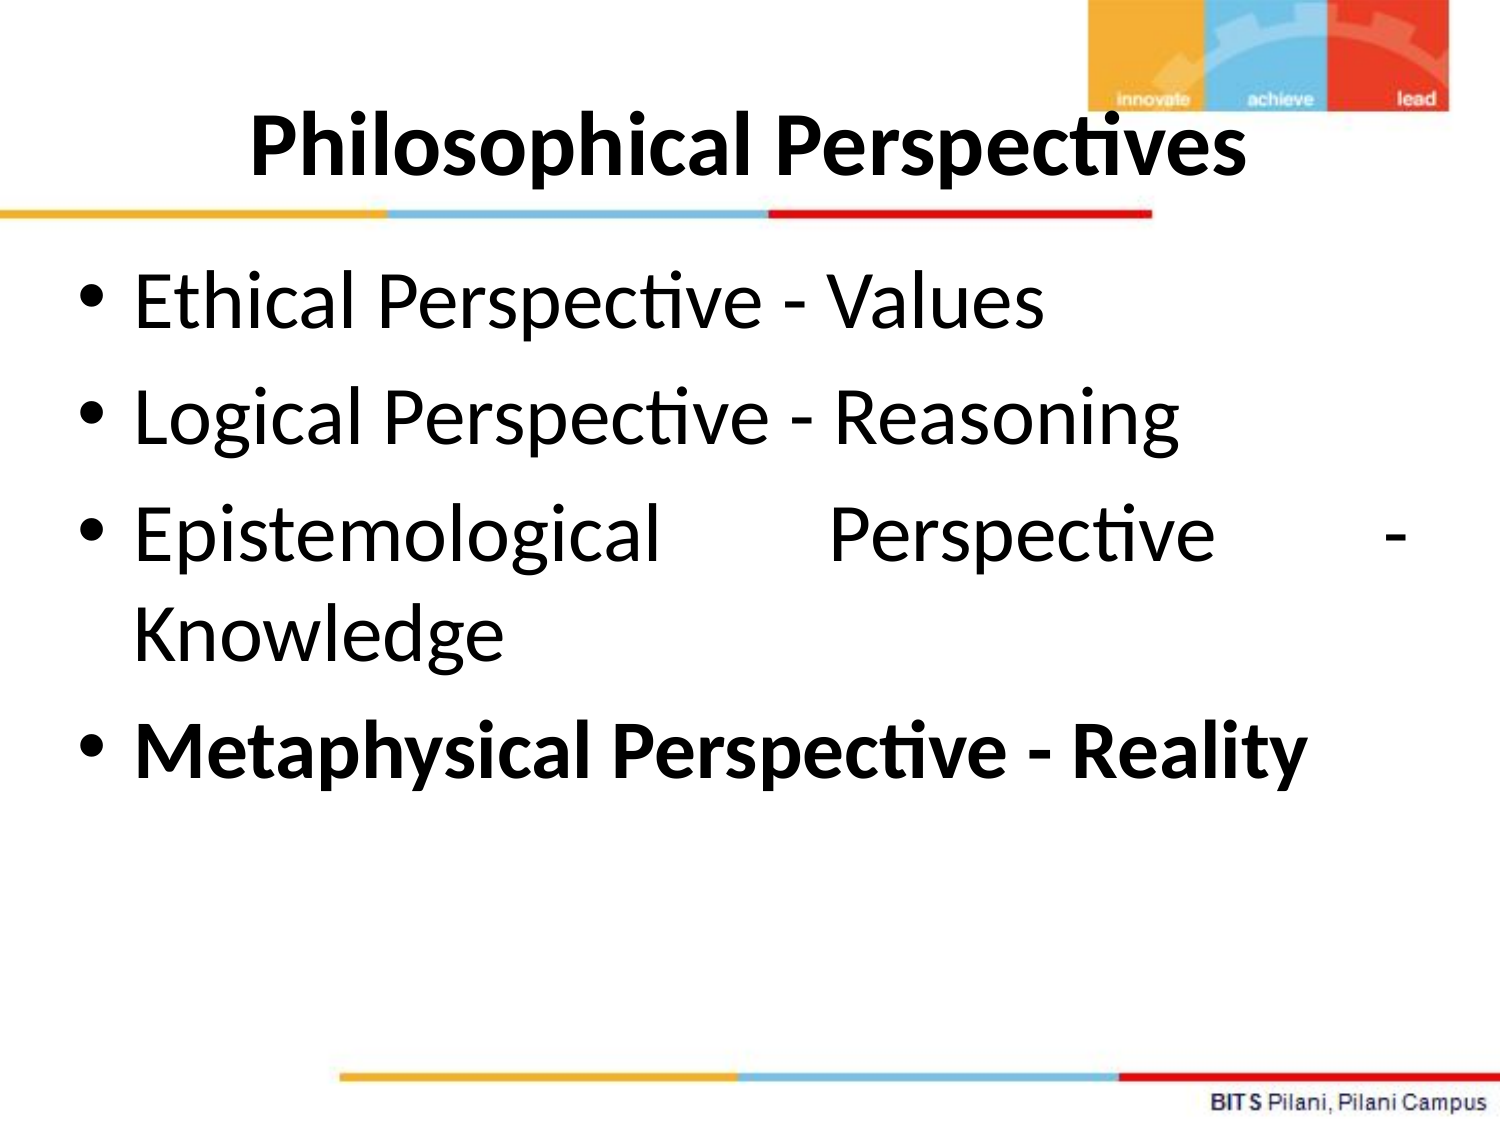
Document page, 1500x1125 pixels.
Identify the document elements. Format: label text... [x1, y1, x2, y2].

title Philosophical Perspectives [75, 45, 1425, 233]
list Ethical Perspective - Values Logical Perspective - Reasoning Epistemological Perspective - Knowledge Metaphysical Perspective - Reality [62, 237, 1425, 988]
picture [0, 0, 1500, 1125]
